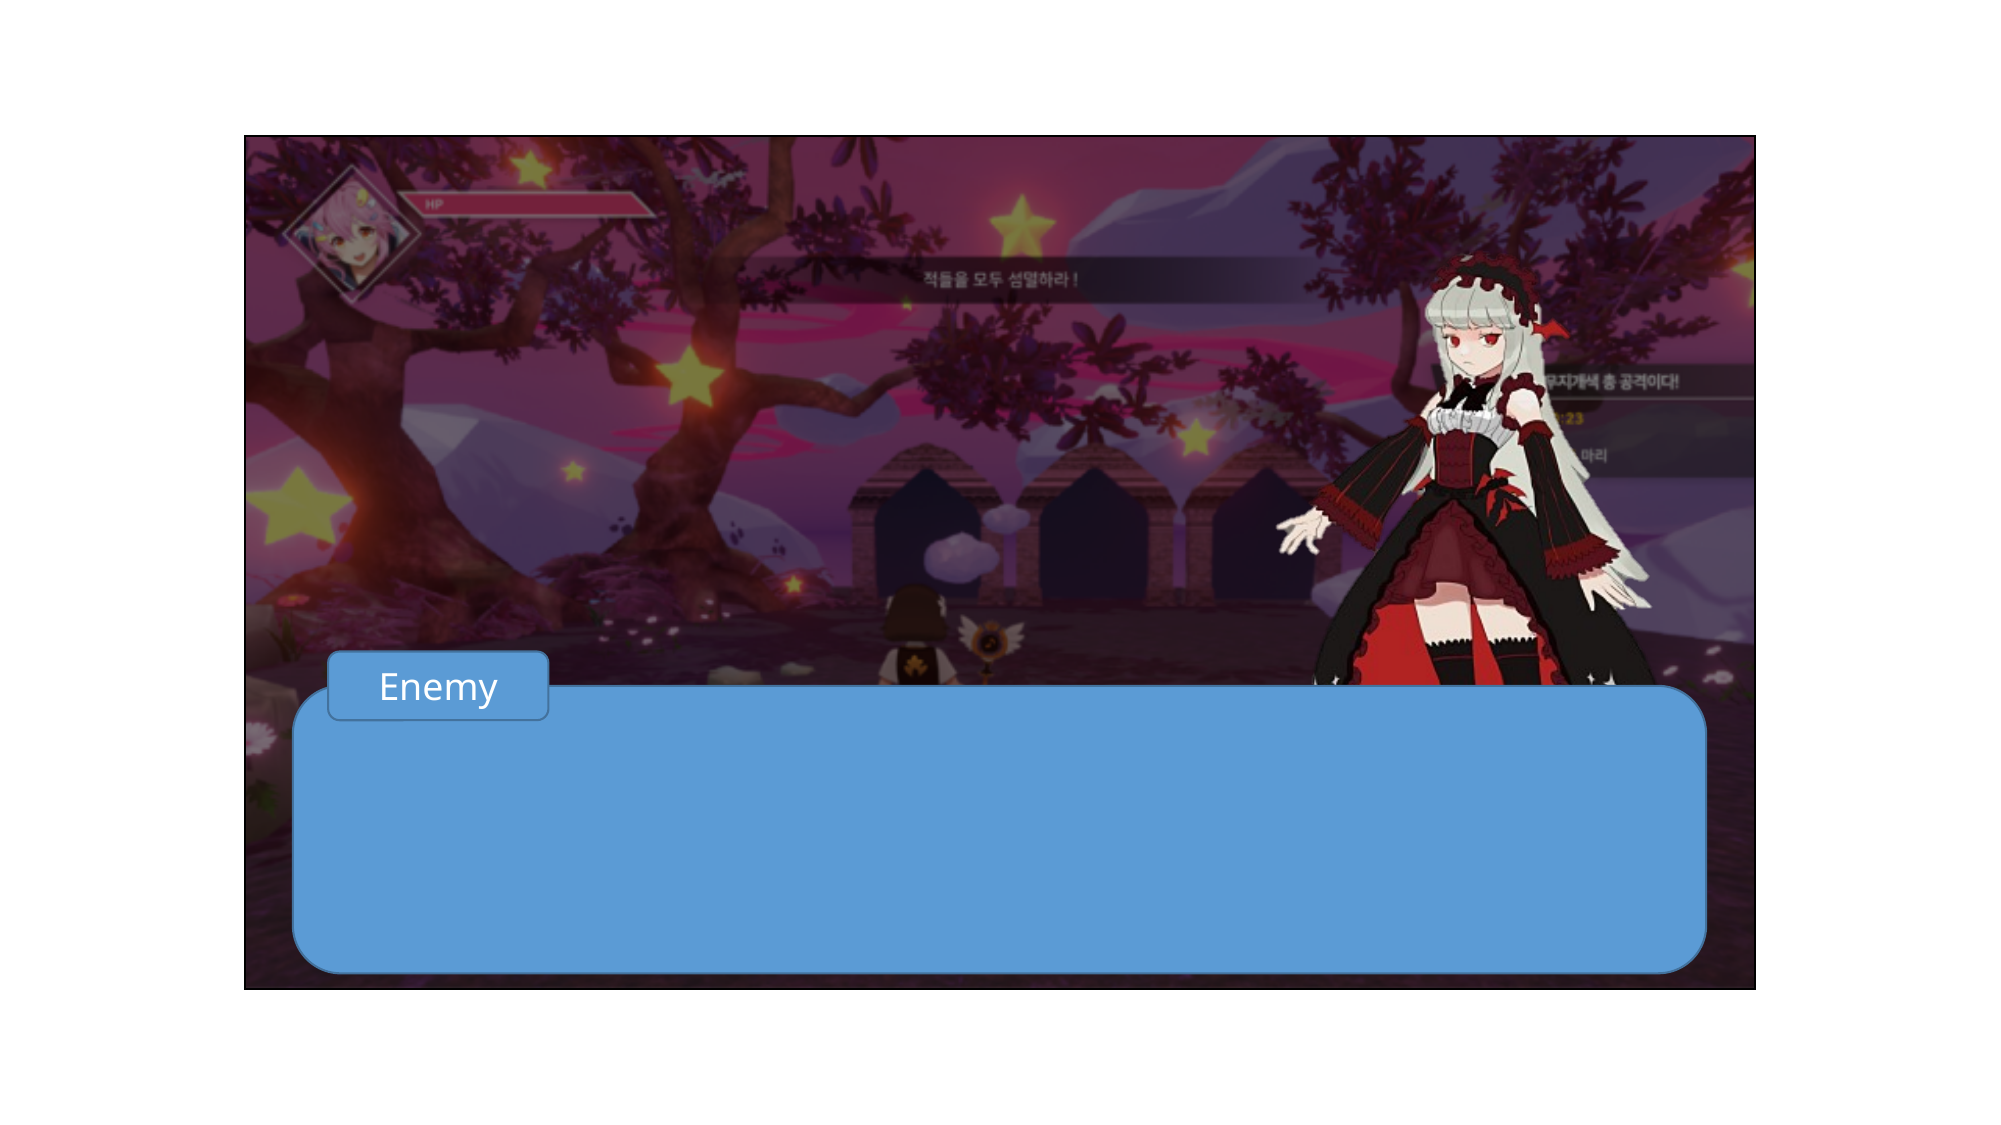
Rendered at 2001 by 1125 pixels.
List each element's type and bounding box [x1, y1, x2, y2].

text_box [244, 135, 1756, 990]
